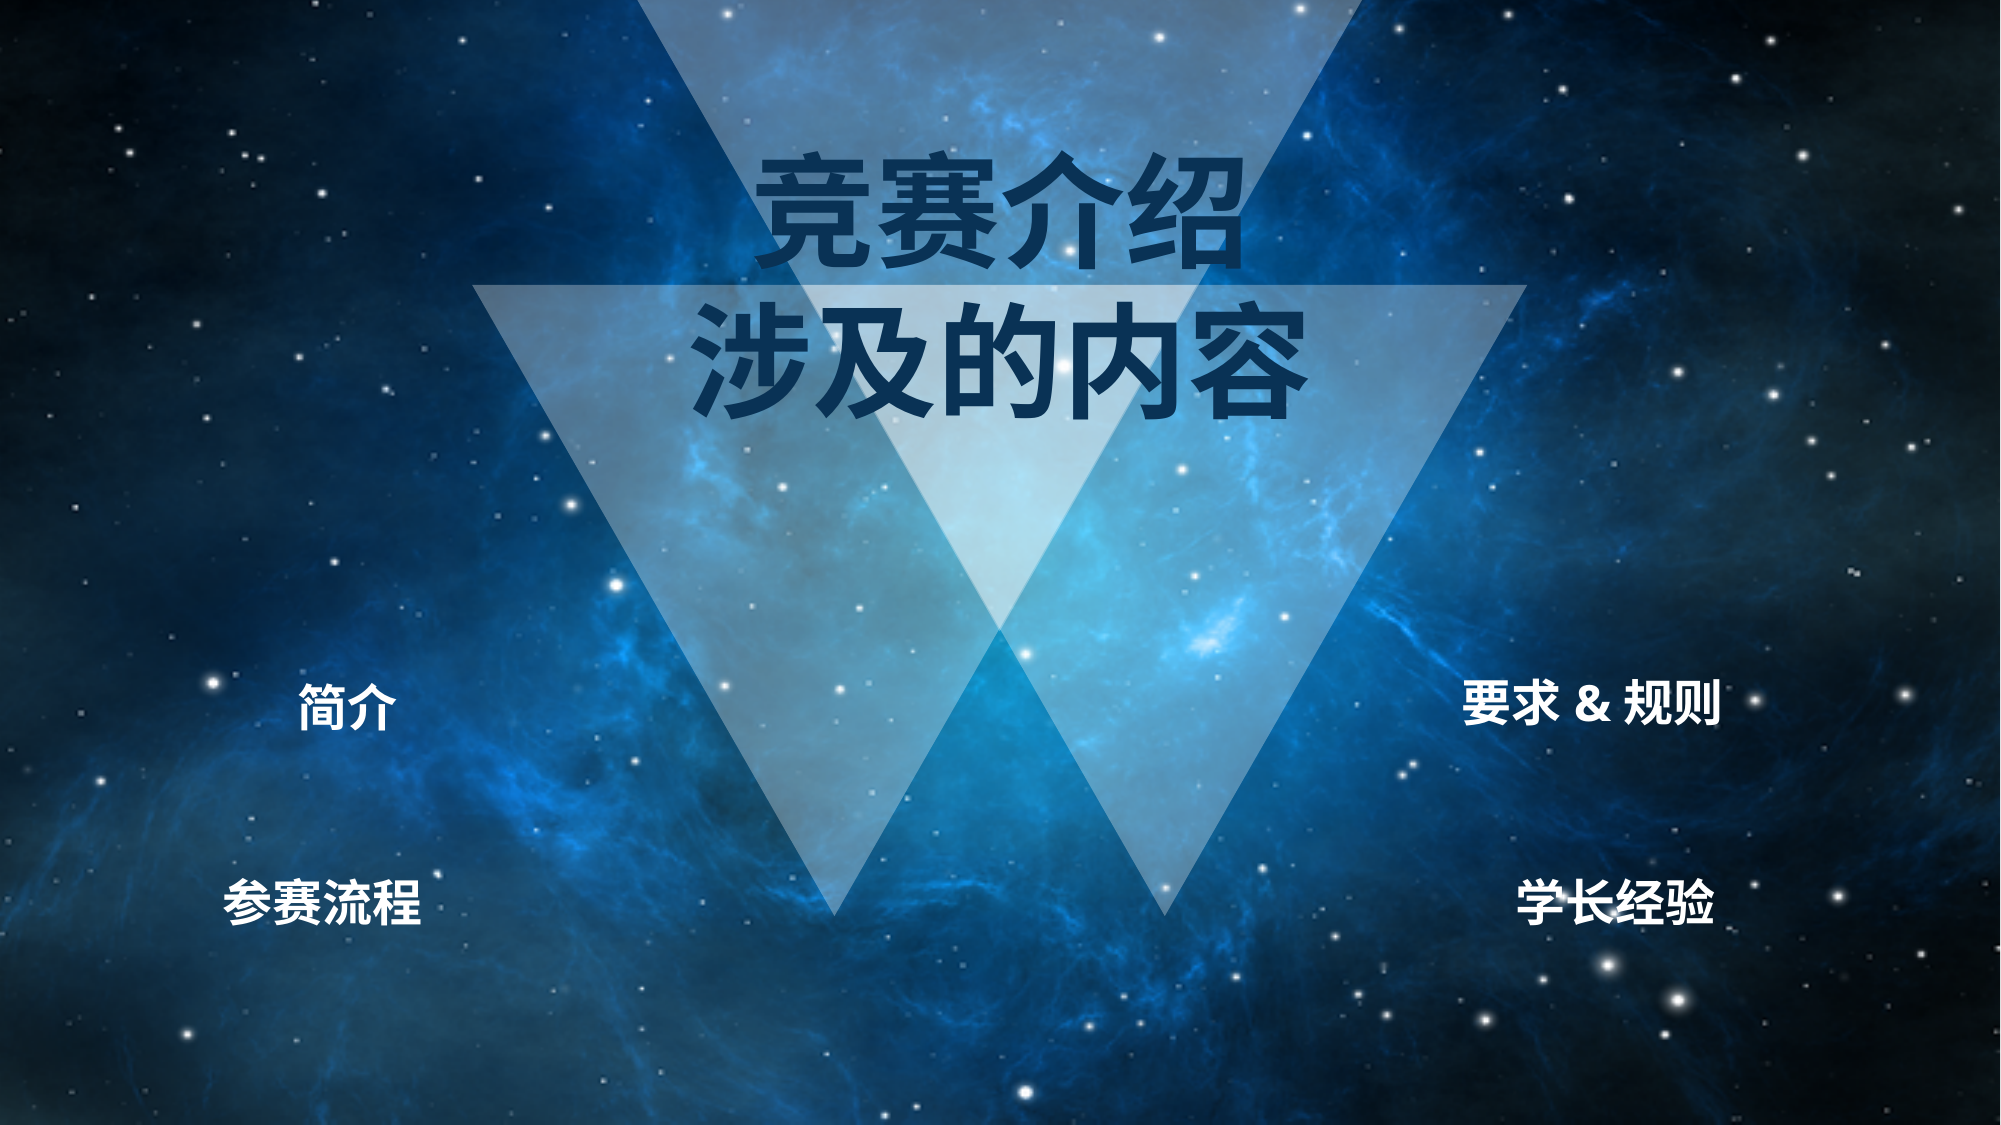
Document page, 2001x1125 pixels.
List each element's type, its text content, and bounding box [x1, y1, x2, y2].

text_box [892, 441, 1438, 917]
text_box 竞赛介绍 涉及的内容 [450, 125, 1550, 441]
text_box [637, 0, 1363, 125]
text_box 参赛流程 [207, 864, 437, 940]
picture [0, 0, 2001, 1125]
text_box [561, 441, 999, 917]
text_box 要求&规则 [1447, 664, 1739, 740]
text_box 学长经验 [1500, 864, 1731, 940]
text_box 简介 [282, 668, 413, 744]
